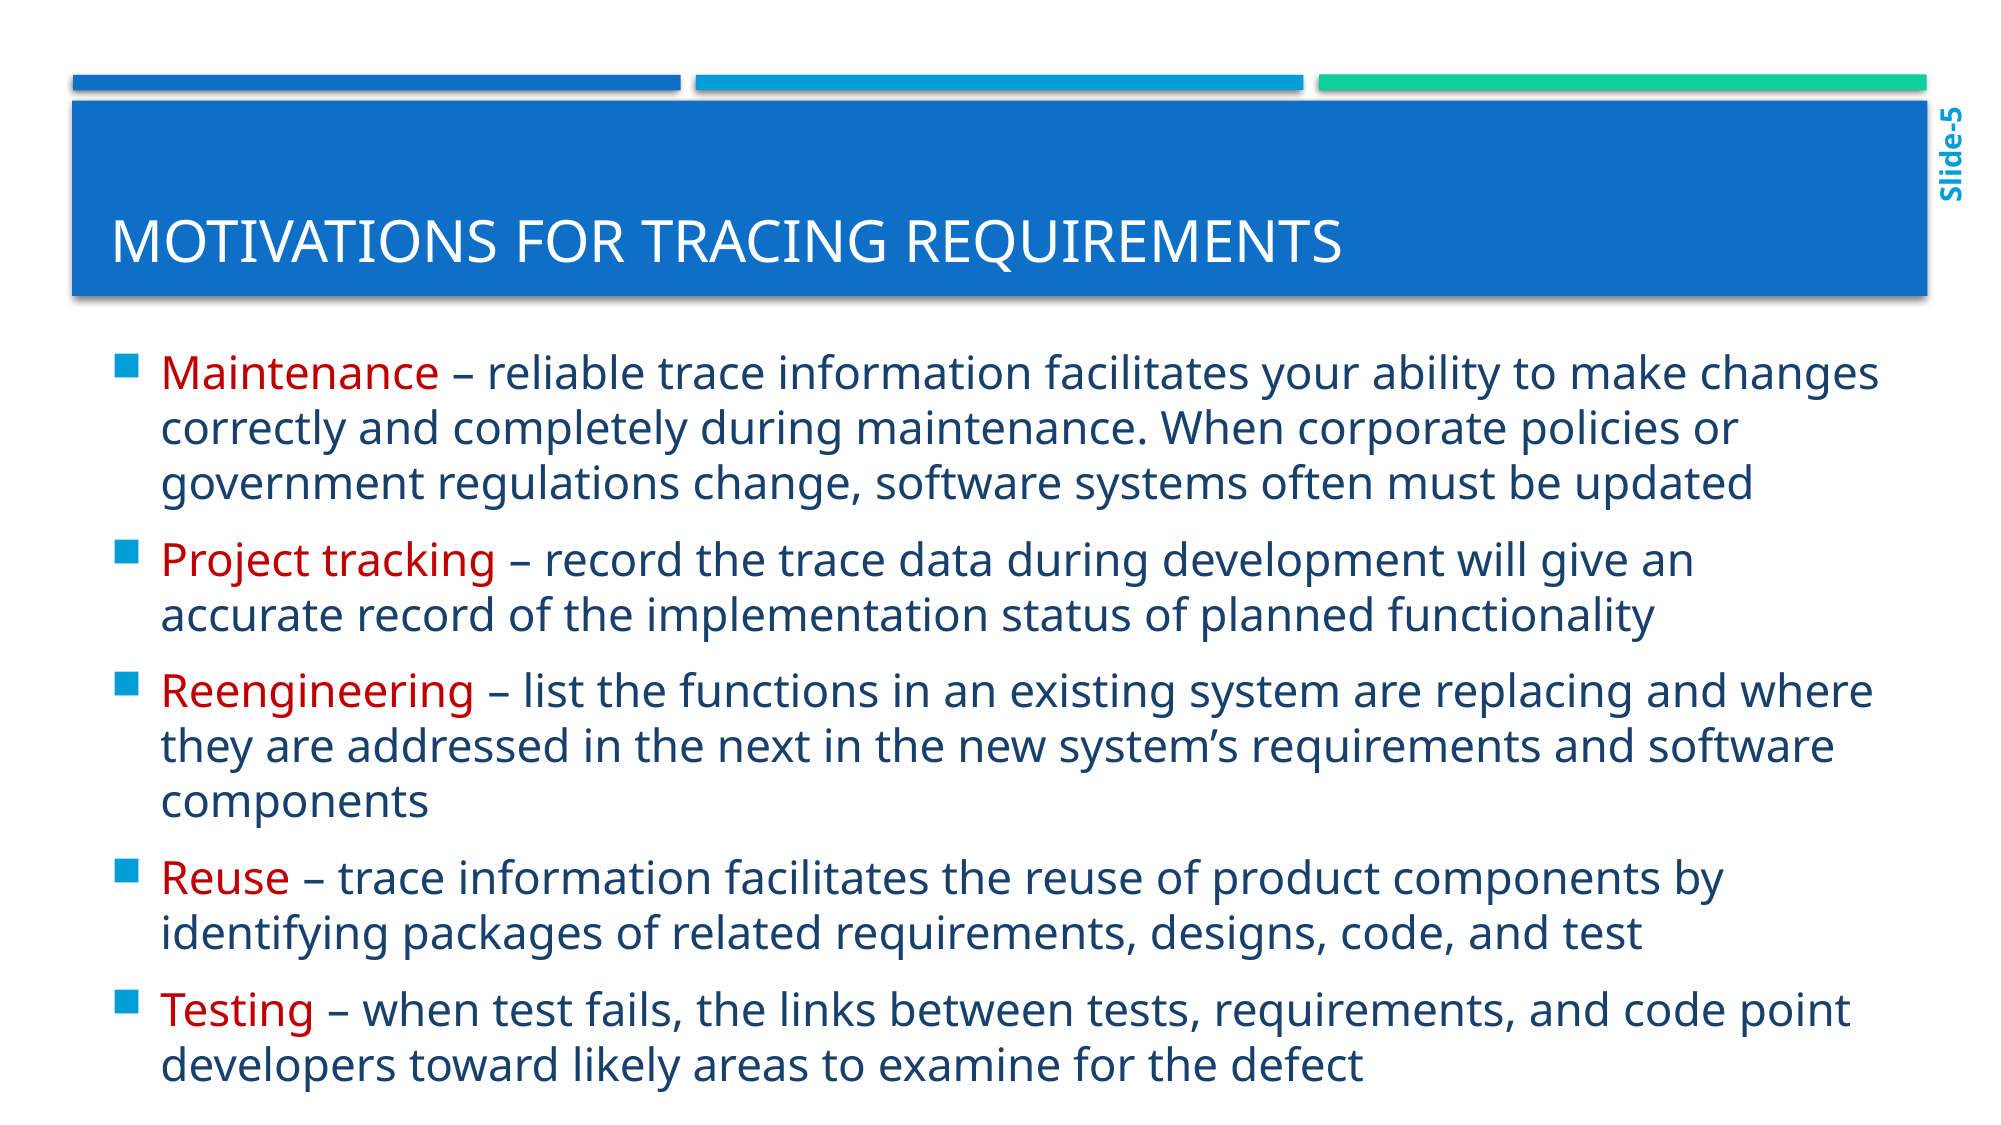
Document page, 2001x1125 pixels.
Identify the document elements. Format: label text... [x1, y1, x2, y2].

list Maintenance – reliable trace information facilitates your ability to make changes correctly and completely during maintenance. When corporate policies or government regulations change, software systems often must be updated Project tracking – record the trace data during development will give an accurate record of the implementation status of planned functionality Reengineering – list the functions in an existing system are replacing and where they are addressed in the next in the new system’s requirements and software components Reuse – trace information facilitates the reuse of product components by identifying packages of related requirements, designs, code, and test Testing – when test fails, the links between tests, requirements, and code point developers toward likely areas to examine for the defect [95, 336, 1905, 1065]
text_box Slide-5 [1930, 99, 1970, 266]
title Motivations for tracing requirements [95, 115, 1905, 282]
